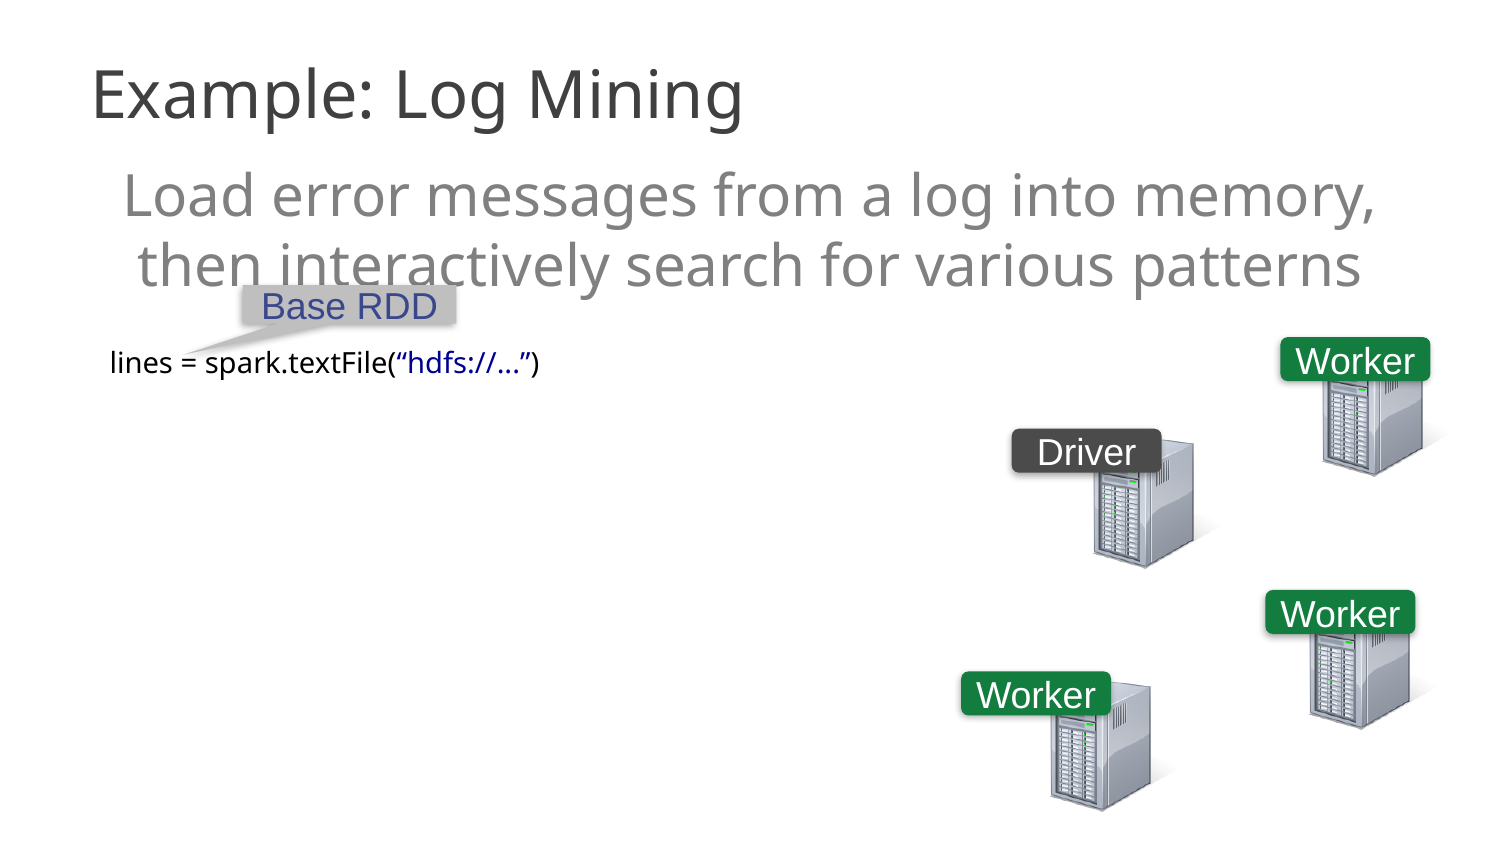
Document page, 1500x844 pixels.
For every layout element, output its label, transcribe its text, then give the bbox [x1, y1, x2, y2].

text_box Base RDD [182, 284, 458, 356]
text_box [1030, 341, 1462, 816]
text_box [960, 336, 1431, 716]
text_box lines = spark.textFile(“hdfs://...”) [94, 336, 959, 387]
list Load error messages from a log into memory, then interactively search for various patterns [75, 151, 1425, 320]
title Example: Log Mining [75, 21, 1425, 151]
